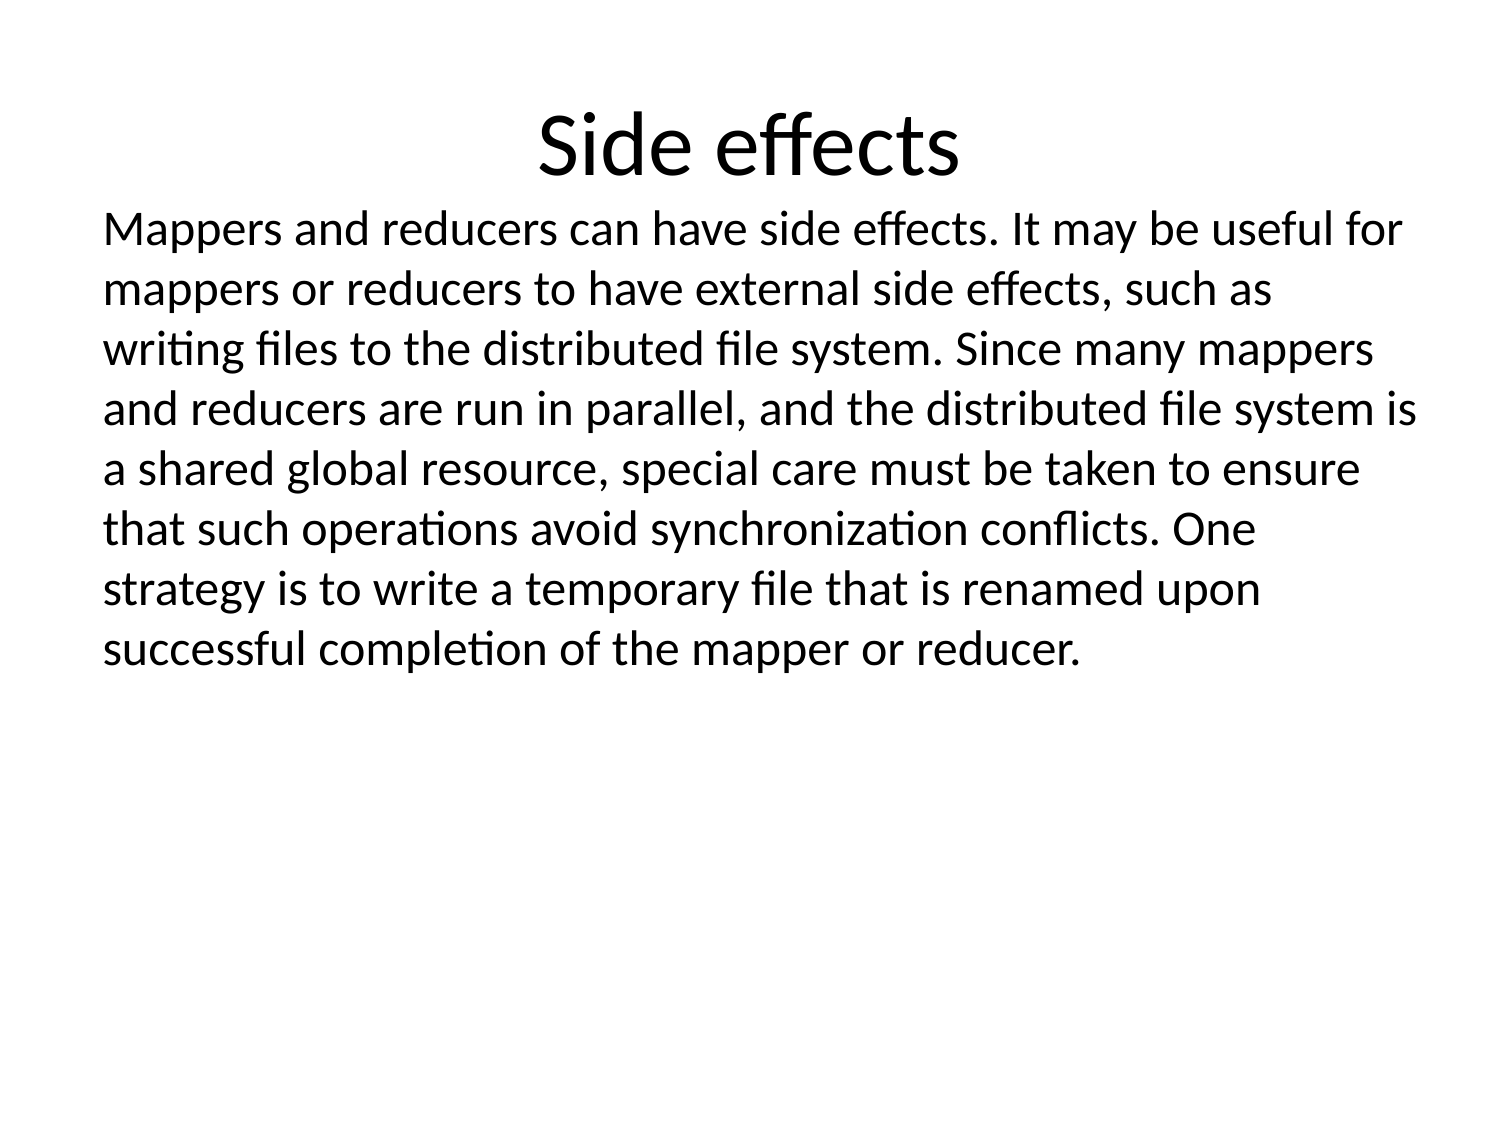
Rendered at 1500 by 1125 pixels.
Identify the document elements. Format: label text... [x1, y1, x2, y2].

list Mappers and reducers can have side effects. It may be useful for mappers or reducers to have external side effects, such as writing files to the distributed file system. Since many mappers and reducers are run in parallel, and the distributed file system is a shared global resource, special care must be taken to ensure that such operations avoid synchronization conflicts. One strategy is to write a temporary file that is renamed upon successful completion of the mapper or reducer. [87, 187, 1438, 905]
title Side effects [75, 45, 1425, 233]
